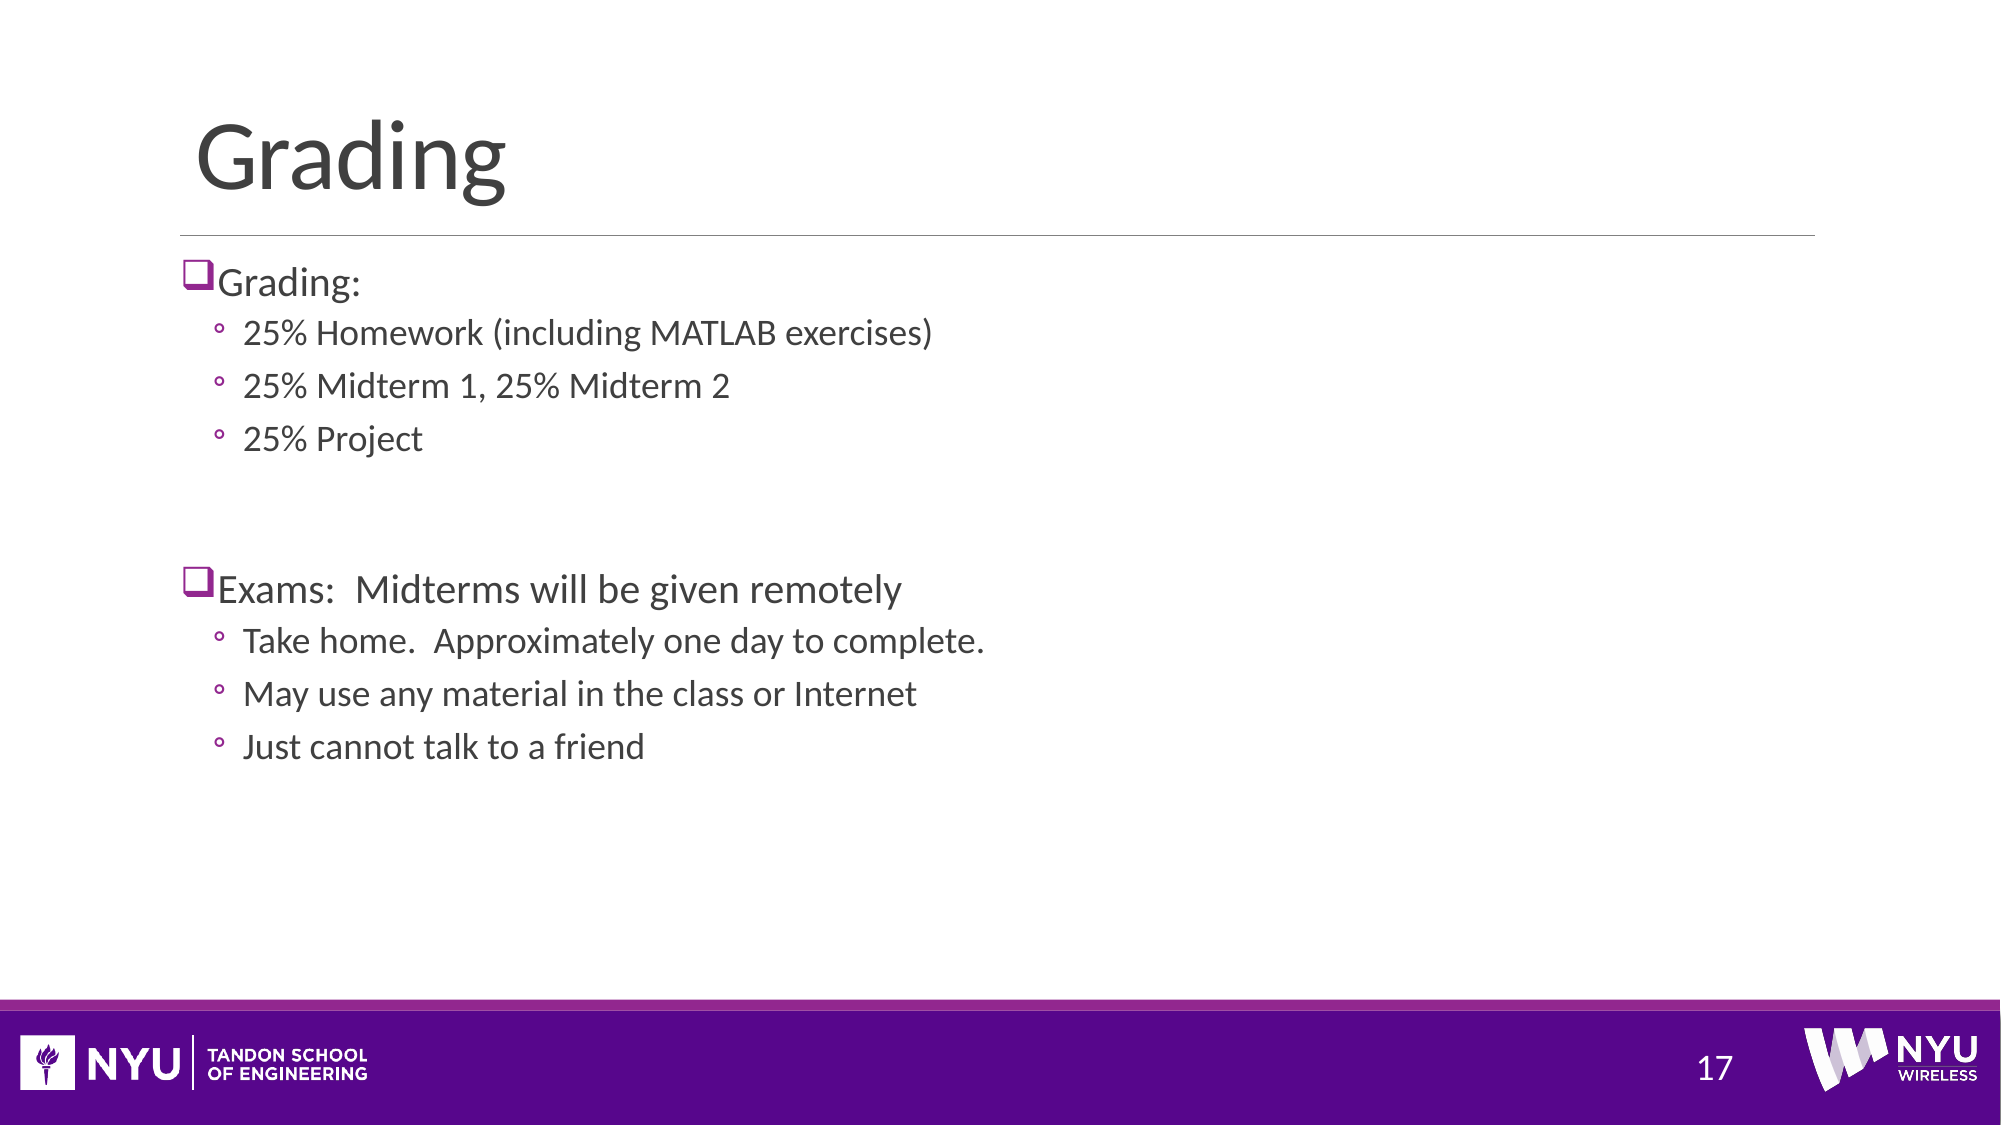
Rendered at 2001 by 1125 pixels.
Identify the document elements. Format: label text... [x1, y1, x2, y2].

slide_number 17 [1533, 1035, 1749, 1096]
title Grading [180, 47, 1830, 218]
list Grading: 25% Homework (including MATLAB exercises) 25% Midterm 1, 25% Midterm 2 25% Project Exams: Midterms will be given remotely Take home. Approximately one day to complete. May use any material in the class or Internet Just cannot talk to a friend [180, 252, 1830, 963]
